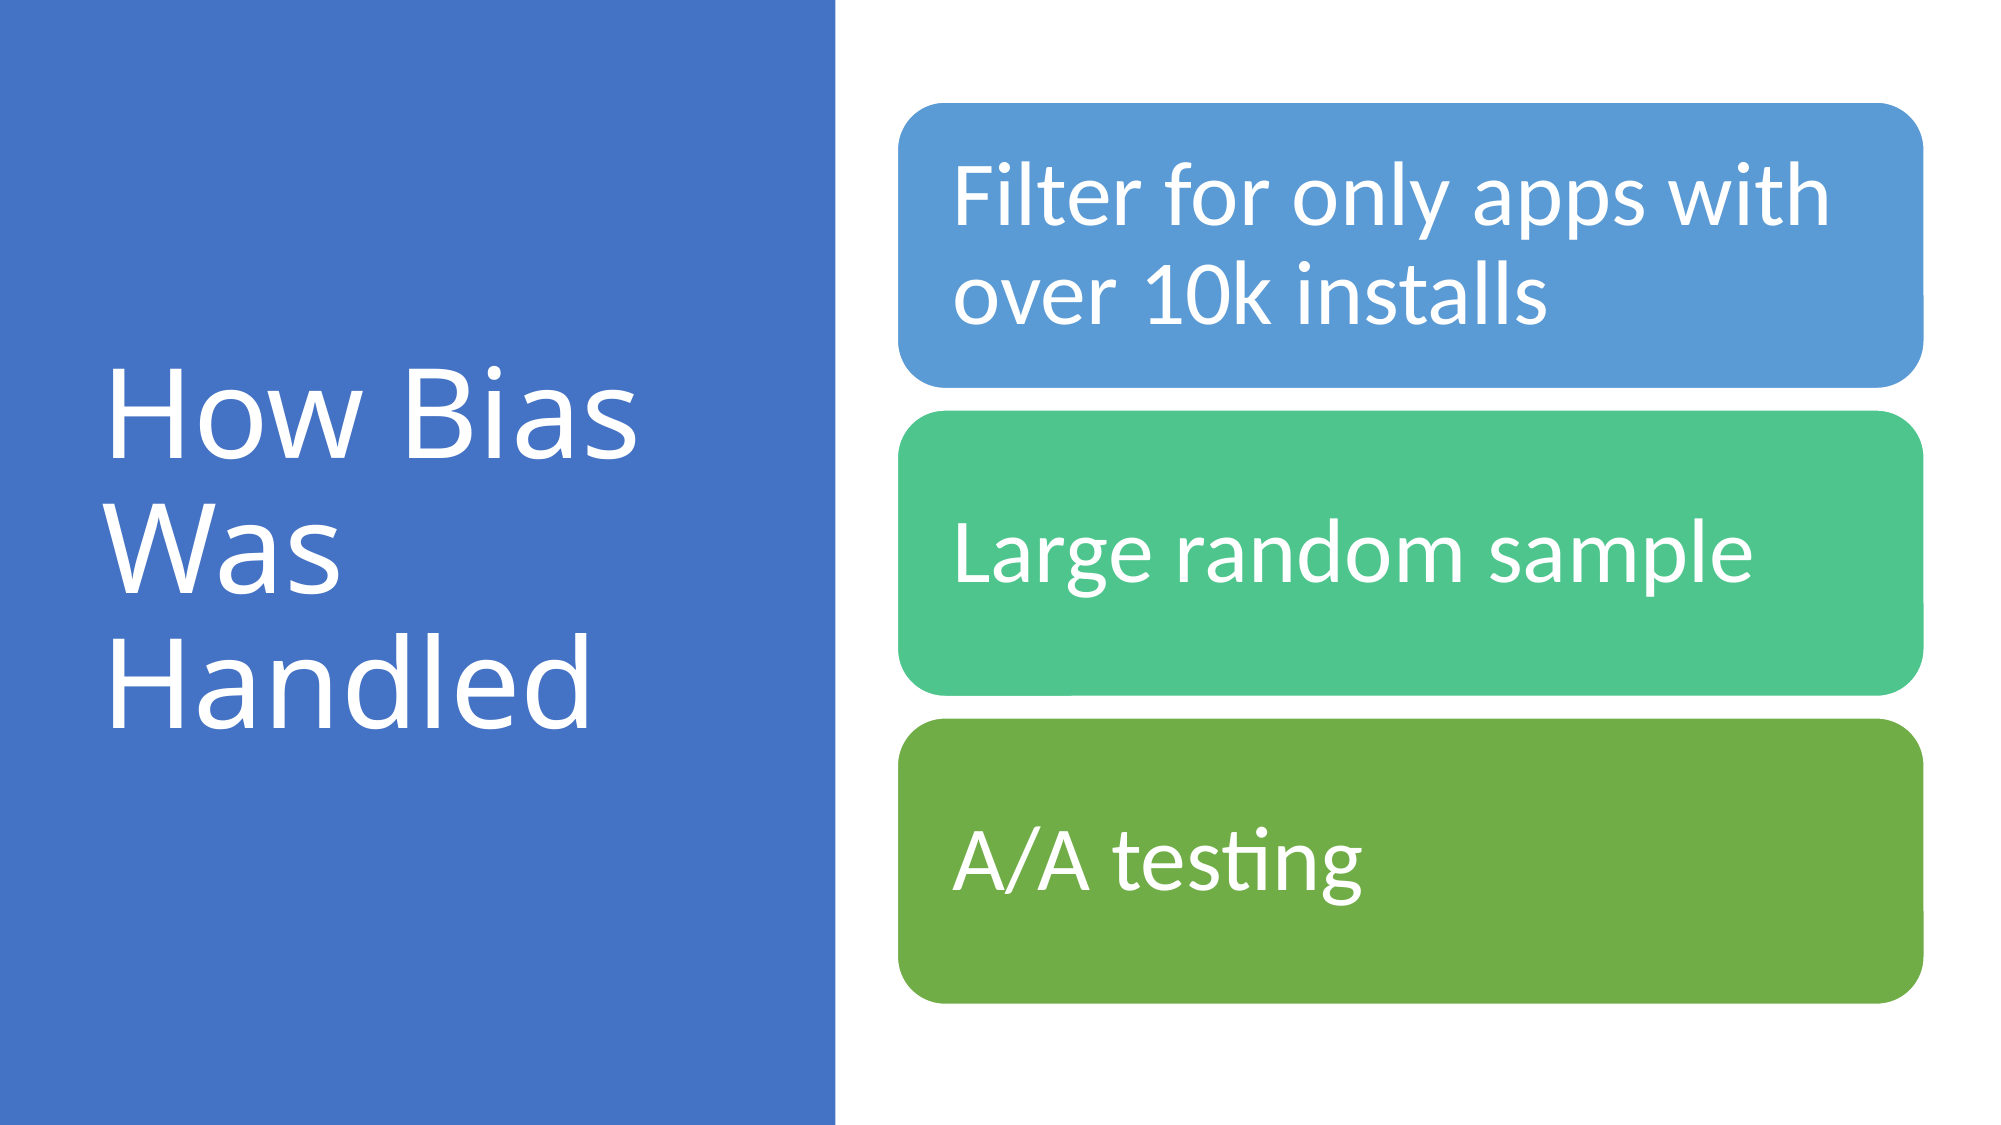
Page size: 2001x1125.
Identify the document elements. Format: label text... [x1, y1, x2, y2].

title How Bias Was Handled [86, 101, 711, 1005]
text_box [0, 0, 836, 1125]
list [897, 101, 1925, 1005]
